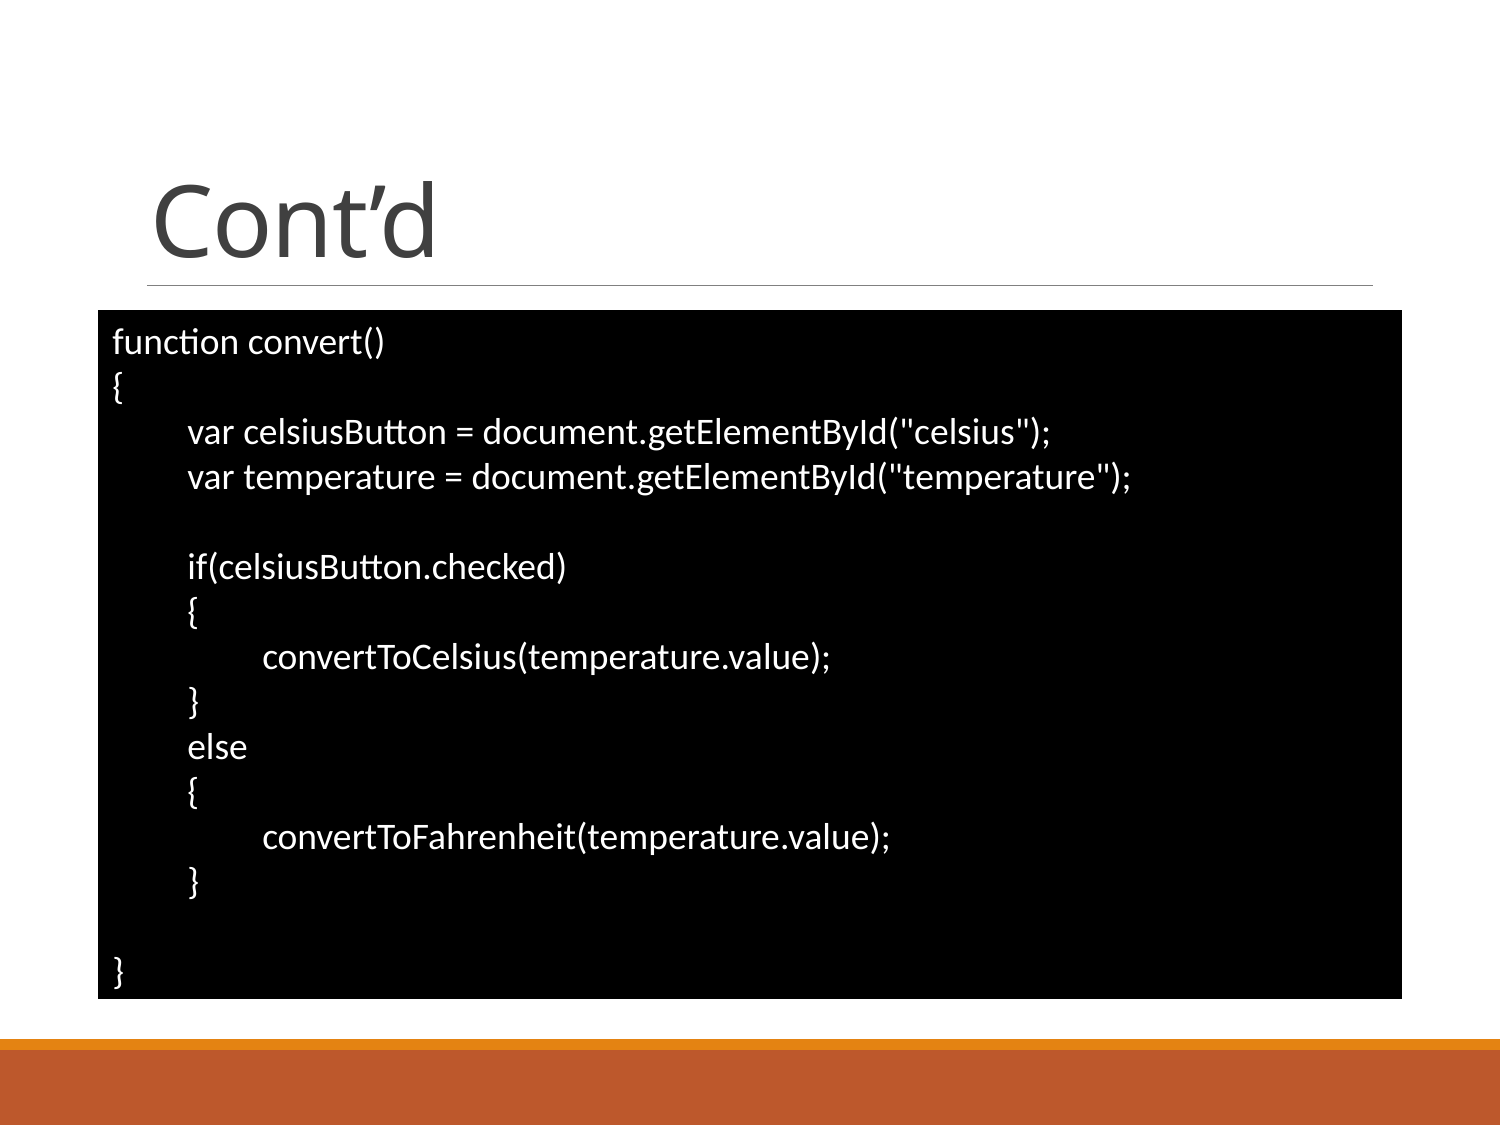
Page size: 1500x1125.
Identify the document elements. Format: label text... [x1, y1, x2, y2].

text_box function convert() { var celsiusButton = document.getElementById("celsius"); var temperature = document.getElementById("temperature"); if(celsiusButton.checked) { convertToCelsius(temperature.value); } else { convertToFahrenheit(temperature.value); } } [97, 309, 1403, 1000]
title Cont’d [135, 47, 1373, 285]
